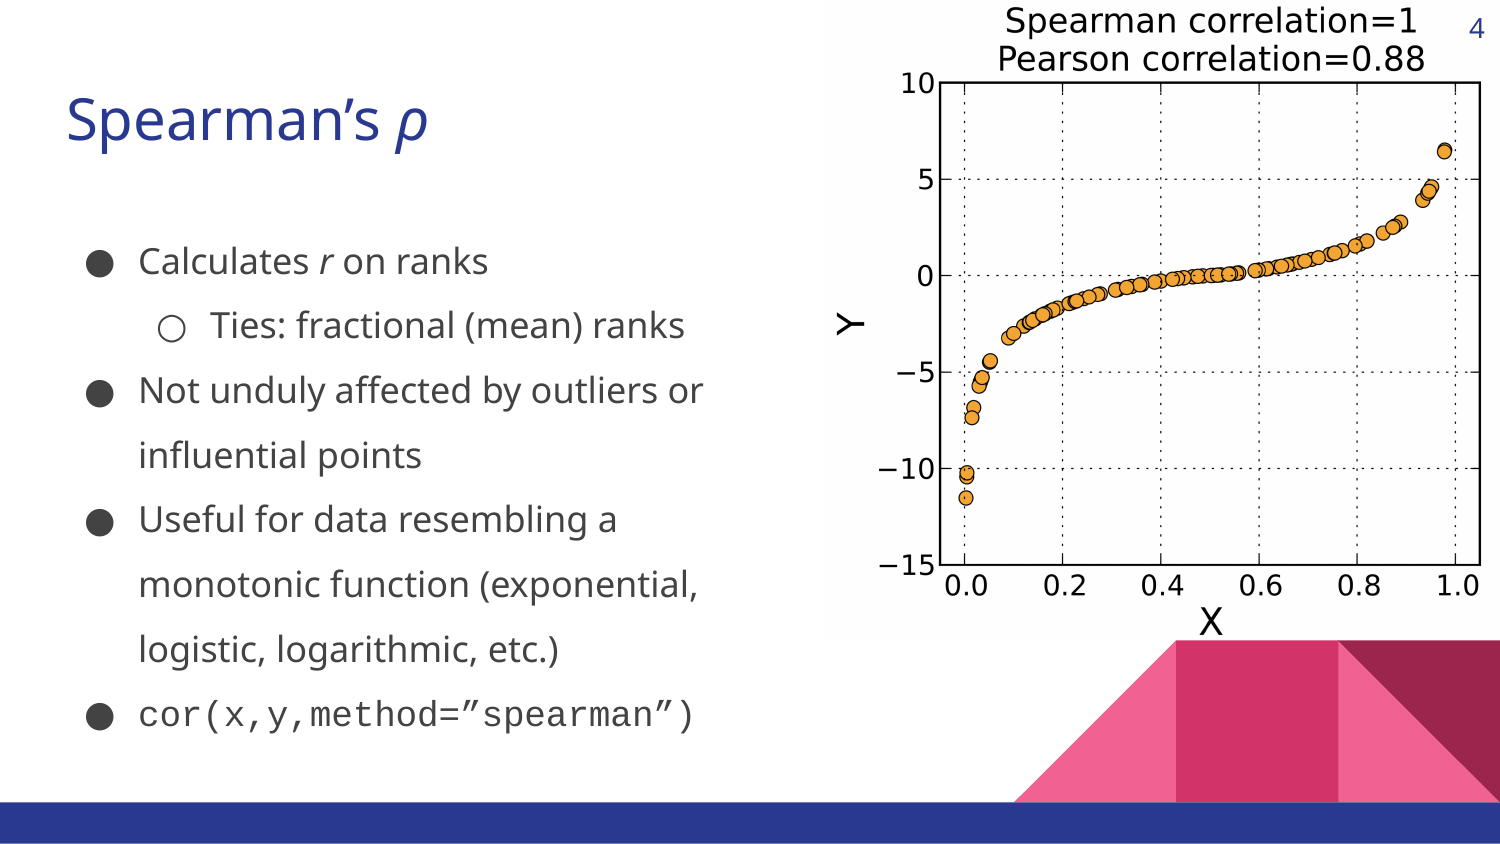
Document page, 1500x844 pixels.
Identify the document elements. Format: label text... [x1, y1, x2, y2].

title Spearman’s ρ [51, 67, 819, 167]
list Calculates r on ranks Ties: fractional (mean) ranks Not unduly affected by outliers or influential points Useful for data resembling a monotonic function (exponential, logistic, logarithmic, etc.) cor(x,y,method=”spearman”) [51, 201, 825, 750]
picture [824, 0, 1500, 640]
